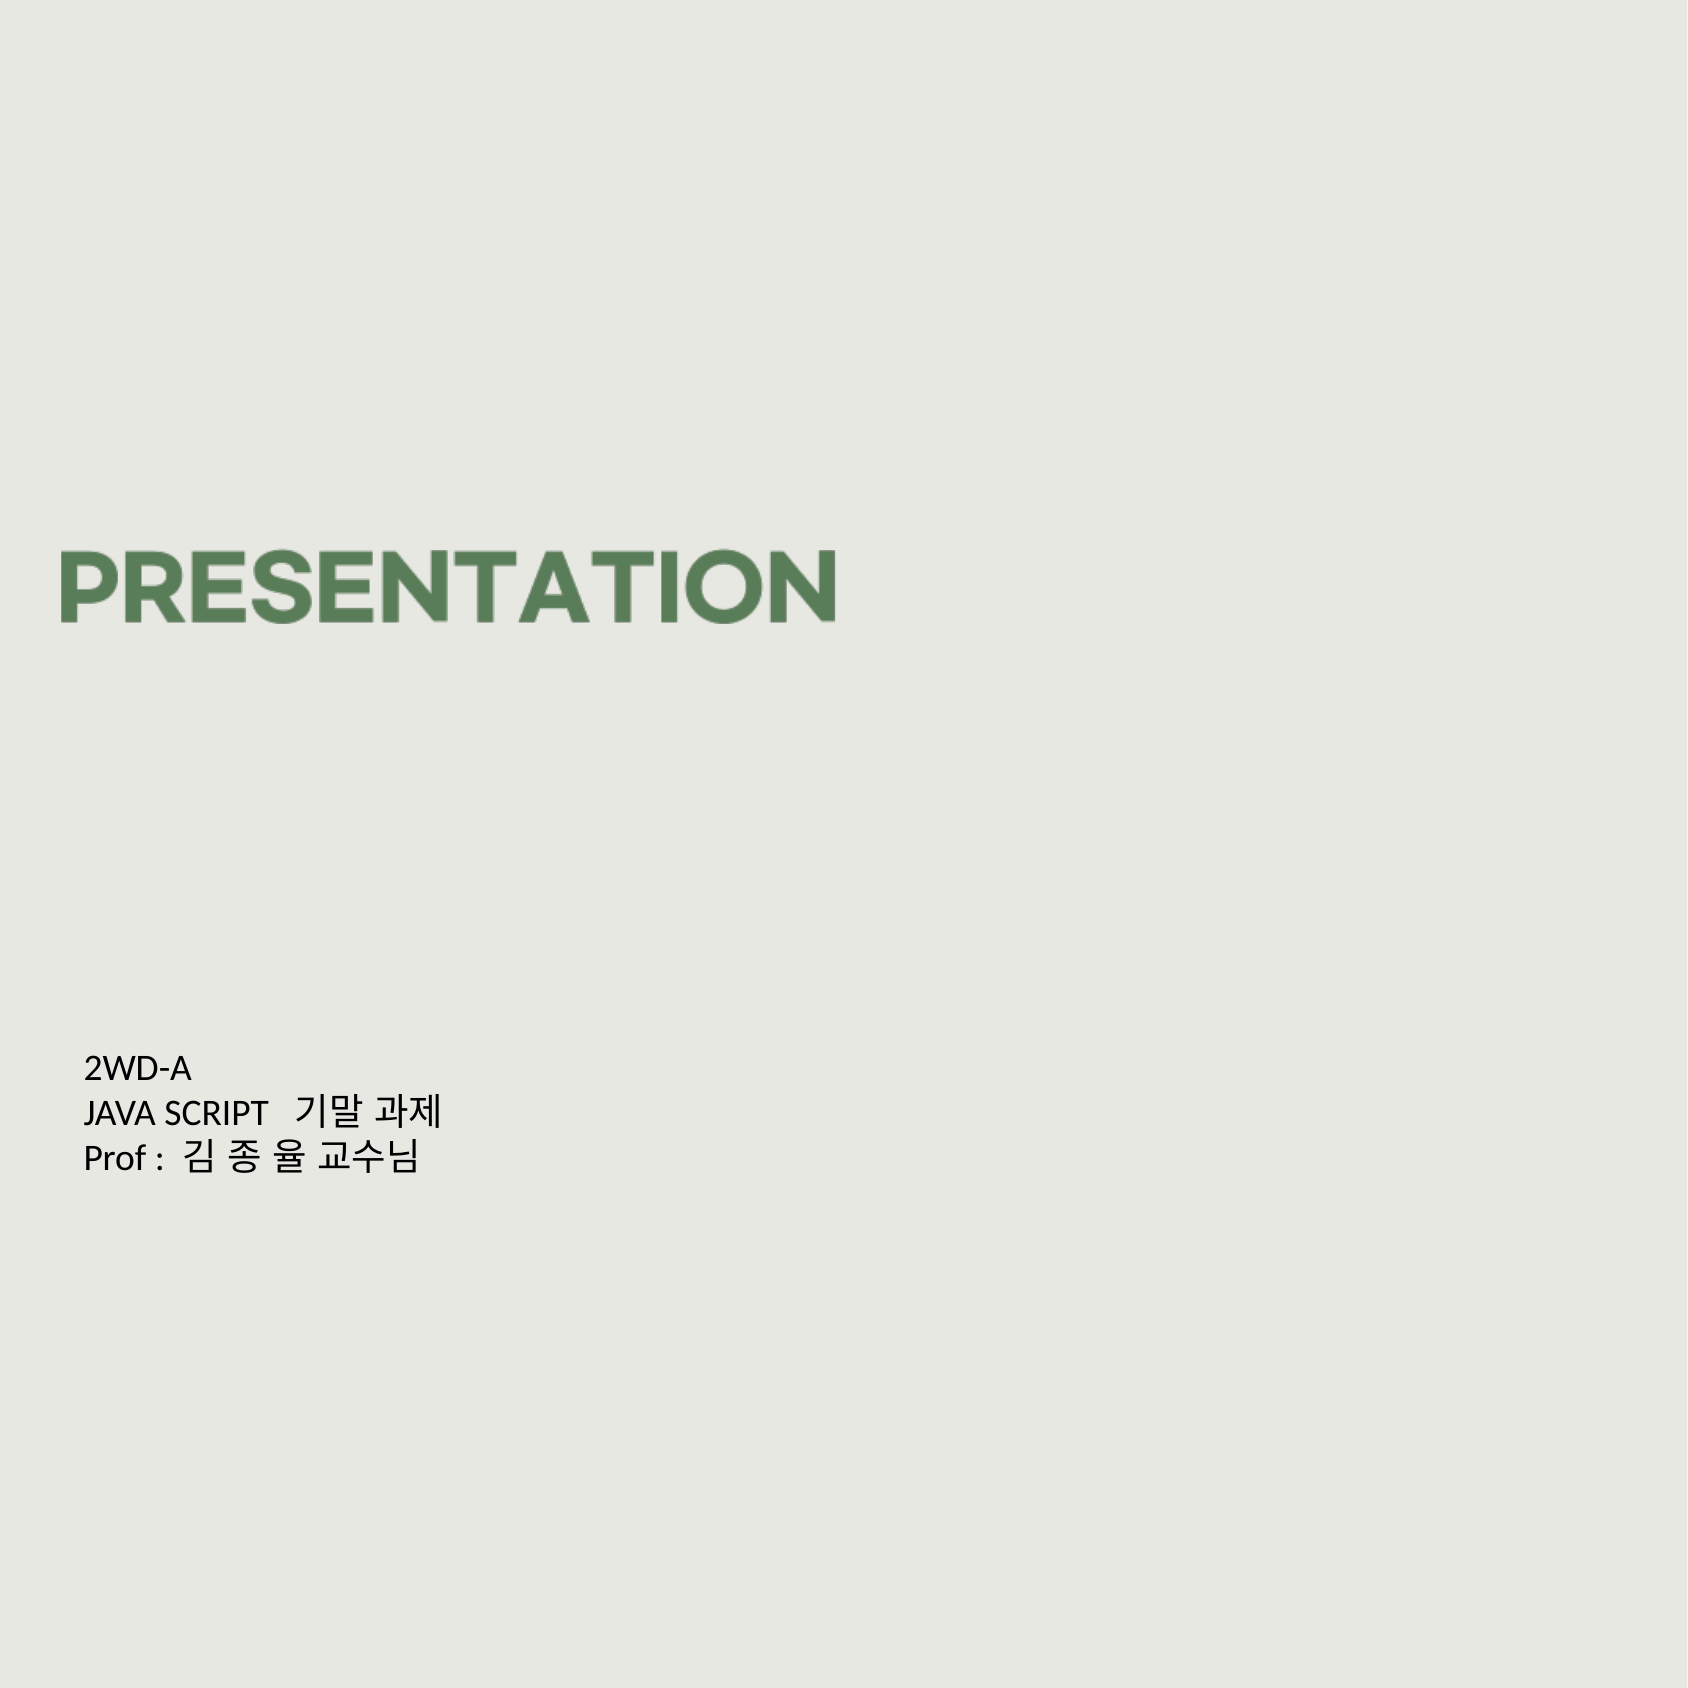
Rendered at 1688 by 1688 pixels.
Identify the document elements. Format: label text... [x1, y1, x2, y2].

picture [43, 543, 857, 688]
text_box 2WD-A JAVA SCRIPT 기말 과제 Prof : 김 종 율 교수님 [68, 1036, 1444, 1186]
